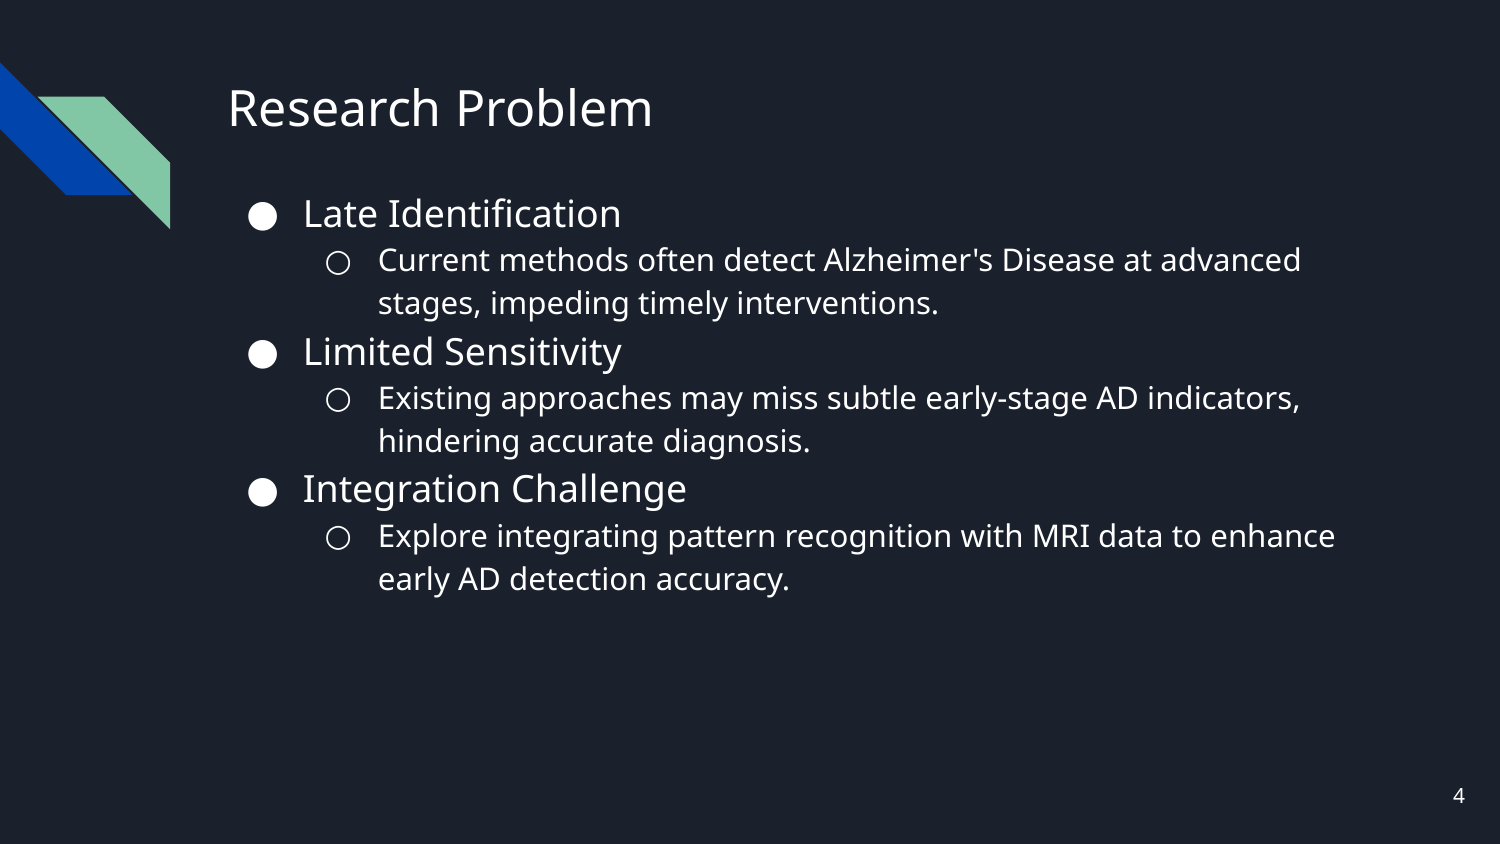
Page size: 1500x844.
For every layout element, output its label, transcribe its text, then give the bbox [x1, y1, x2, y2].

slide_number ‹#› [1389, 764, 1480, 830]
list Late Identification Current methods often detect Alzheimer's Disease at advanced stages, impeding timely interventions. Limited Sensitivity Existing approaches may miss subtle early-stage AD indicators, hindering accurate diagnosis. Integration Challenge Explore integrating pattern recognition with MRI data to enhance early AD detection accuracy. [212, 167, 1368, 770]
title Research Problem [212, 61, 1285, 167]
